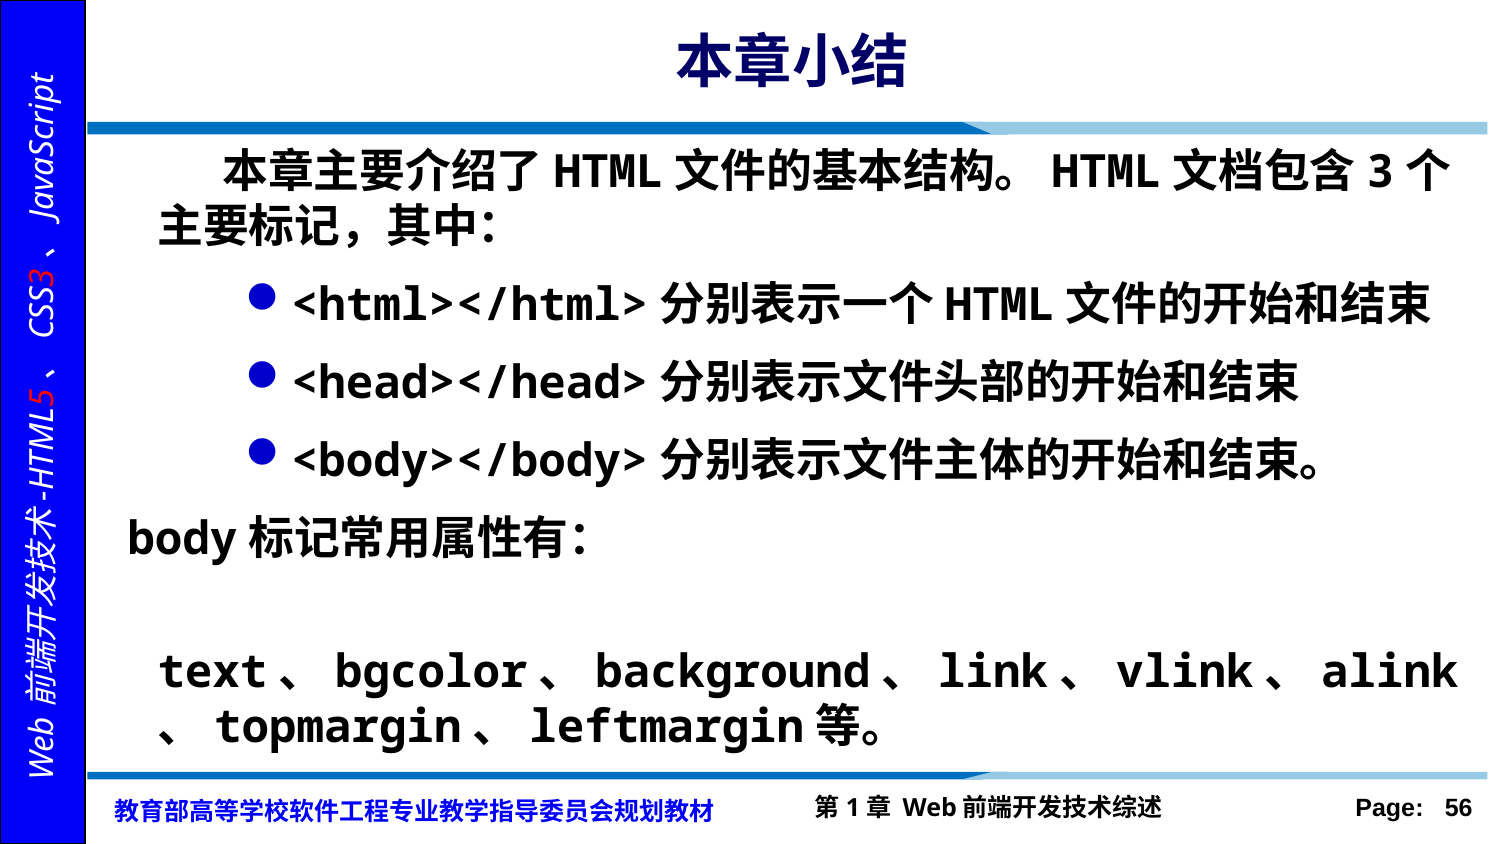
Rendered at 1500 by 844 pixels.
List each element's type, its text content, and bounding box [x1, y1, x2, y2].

title 本章小结 [161, 11, 1436, 106]
list 本章主要介绍了HTML文件的基本结构。HTML文档包含3个主要标记，其中： <html></html>分别表示一个HTML文件的开始和结束 <head></head>分别表示文件头部的开始和结束 <body></body>分别表示文件主体的开始和结束。 body标记常用属性有： text、bgcolor、background、link、vlink、alink、topmargin、leftmargin等。 [111, 133, 1484, 760]
